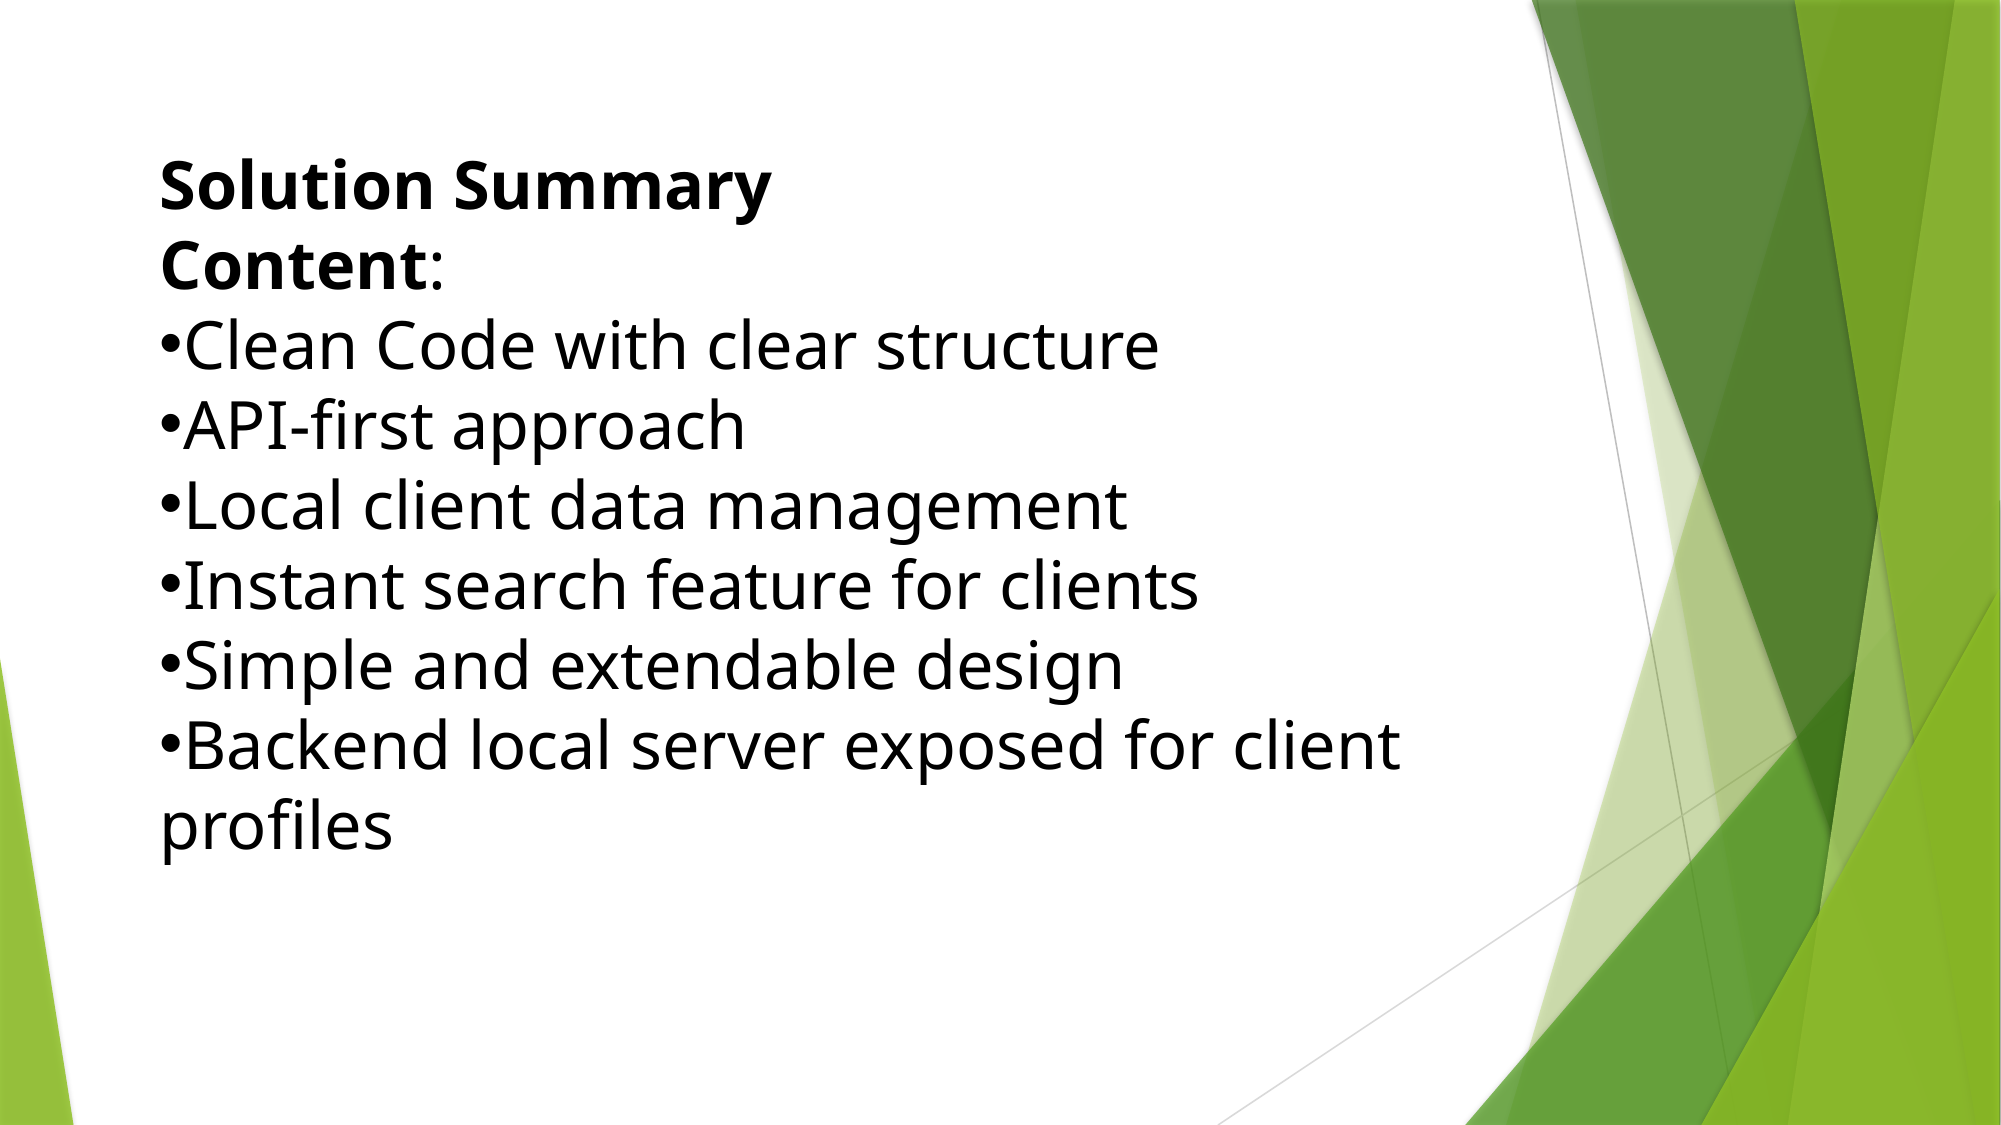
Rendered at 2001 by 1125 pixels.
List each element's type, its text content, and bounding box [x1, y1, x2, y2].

text_box Solution Summary Content: Clean Code with clear structure API-first approach Local client data management Instant search feature for clients Simple and extendable design Backend local server exposed for client profiles [145, 135, 1500, 870]
